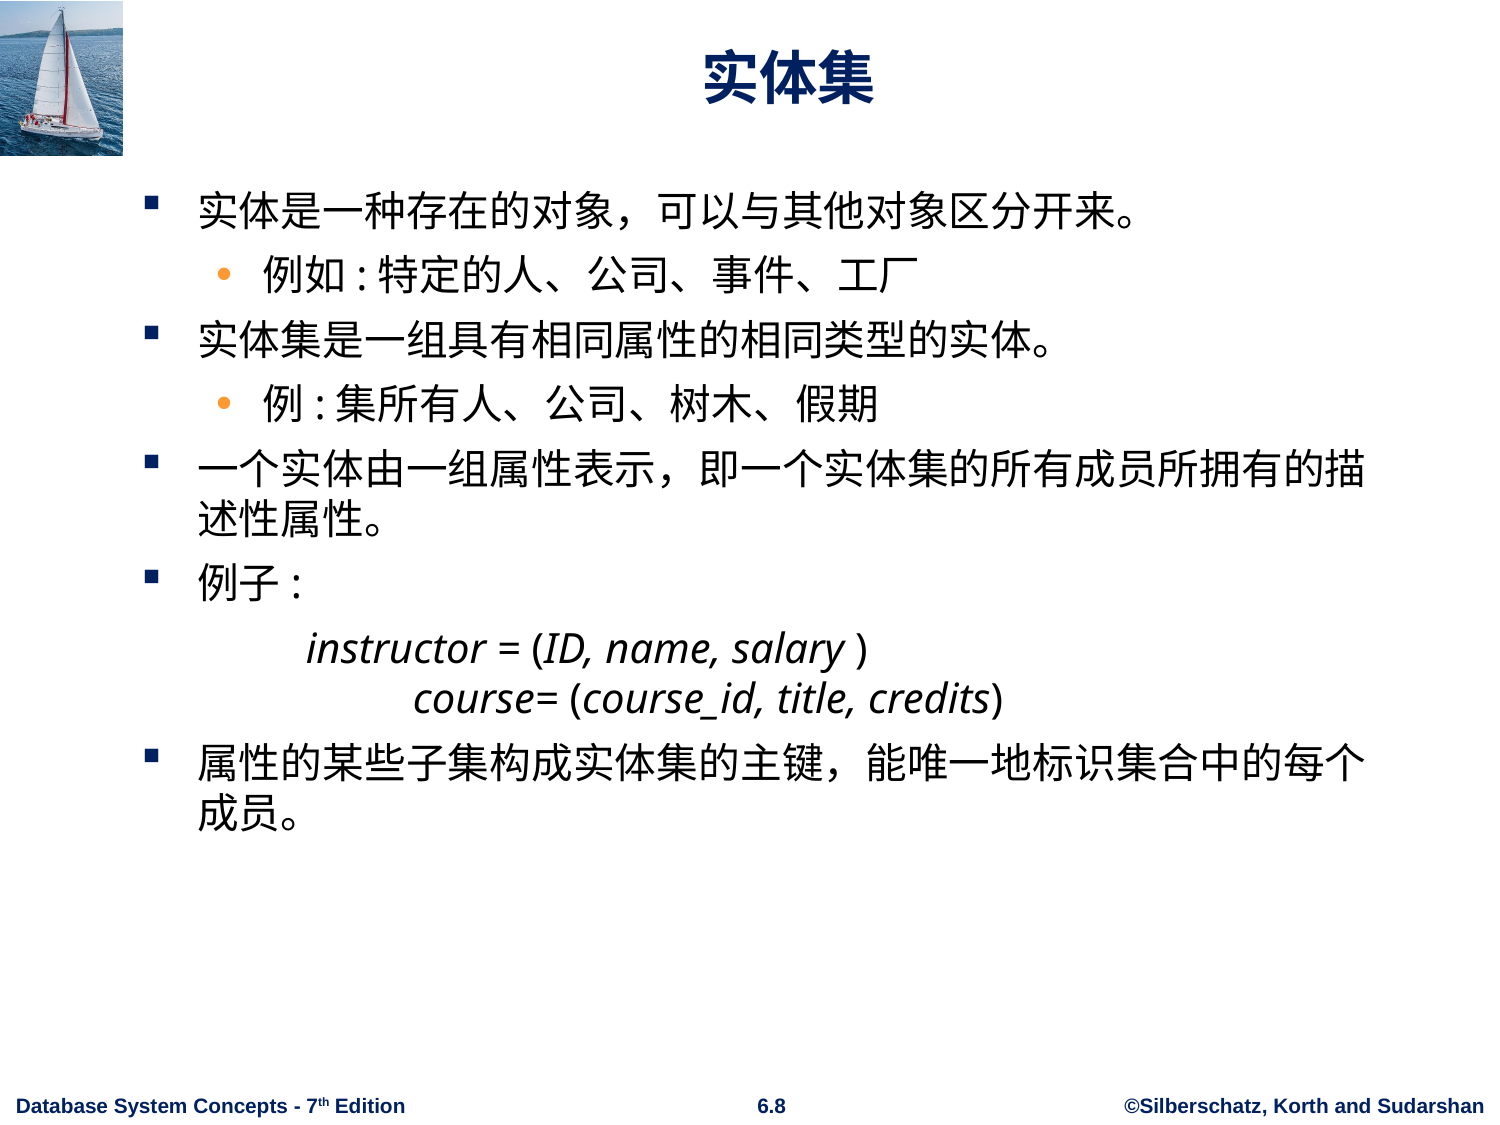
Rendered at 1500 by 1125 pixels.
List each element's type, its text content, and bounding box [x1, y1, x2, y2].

title 实体集 [125, 18, 1452, 120]
picture [0, 1, 123, 156]
list 实体是一种存在的对象，可以与其他对象区分开来。 例如:特定的人、公司、事件、工厂 实体集是一组具有相同属性的相同类型的实体。 例:集所有人、公司、树木、假期 一个实体由一组属性表示，即一个实体集的所有成员所拥有的描述性属性。 例子: instructor = (ID, name, salary ) course= (course_id, title, credits) 属性的某些子集构成实体集的主键，能唯一地标识集合中的每个成员。 [126, 176, 1398, 997]
